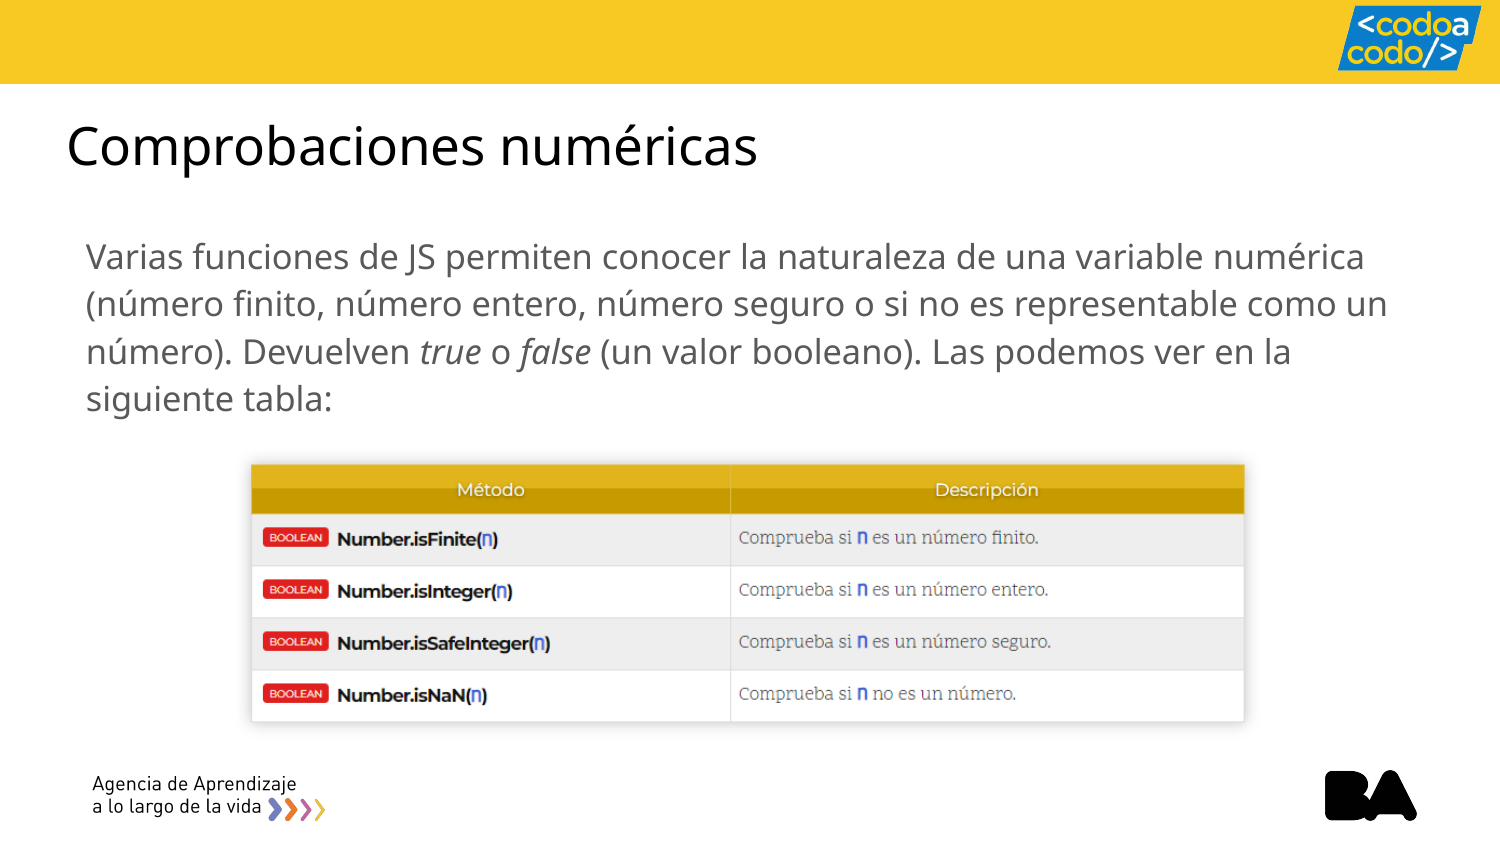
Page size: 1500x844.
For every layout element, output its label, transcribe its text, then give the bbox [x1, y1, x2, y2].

picture [1325, 770, 1417, 821]
picture [1337, 5, 1482, 71]
picture [70, 759, 344, 835]
picture [235, 445, 1262, 742]
list Varias funciones de JS permiten conocer la naturaleza de una variable numérica (número finito, número entero, número seguro o si no es representable como un número). Devuelven true o false (un valor booleano). Las podemos ver en la siguiente tabla: [70, 214, 1430, 759]
title Comprobaciones numéricas [51, 98, 1446, 192]
